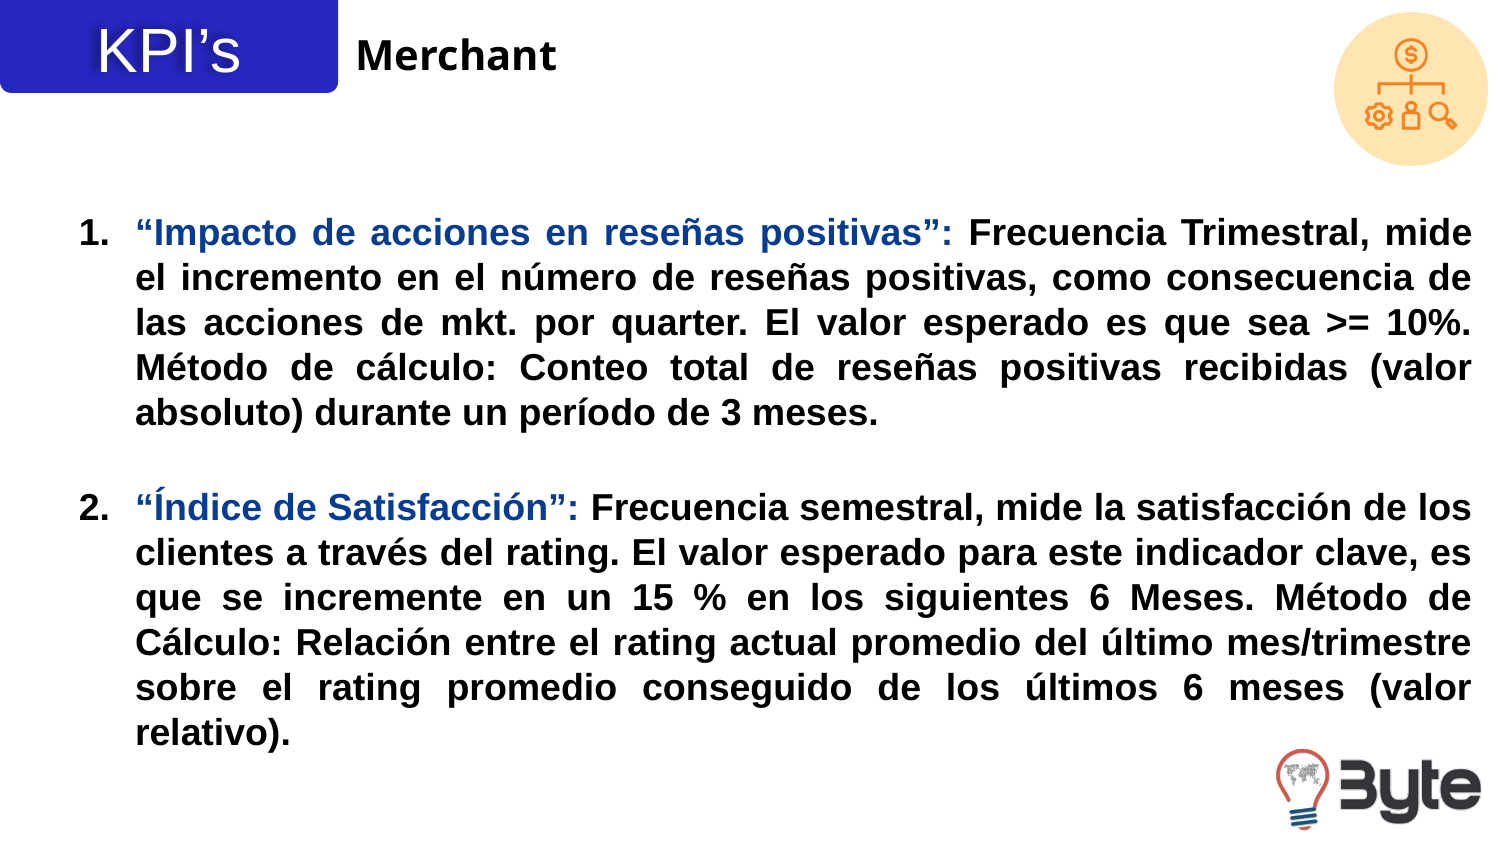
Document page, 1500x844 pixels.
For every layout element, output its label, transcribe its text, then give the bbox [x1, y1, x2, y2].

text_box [0, 0, 339, 94]
picture [1275, 748, 1488, 832]
text_box “Impacto de acciones en reseñas positivas”: Frecuencia Trimestral, mide el incremento en el número de reseñas positivas, como consecuencia de las acciones de mkt. por quarter. El valor esperado es que sea >= 10%. Método de cálculo: Conteo total de reseñas positivas recibidas (valor absoluto) durante un período de 3 meses. “Índice de Satisfacción”: Frecuencia semestral, mide la satisfacción de los clientes a través del rating. El valor esperado para este indicador clave, es que se incremente en un 15 % en los siguientes 6 Meses. Método de Cálculo: Relación entre el rating actual promedio del último mes/trimestre sobre el rating promedio conseguido de los últimos 6 meses (valor relativo). [63, 200, 1488, 761]
text_box Merchant [343, 21, 596, 87]
picture [1334, 12, 1488, 166]
